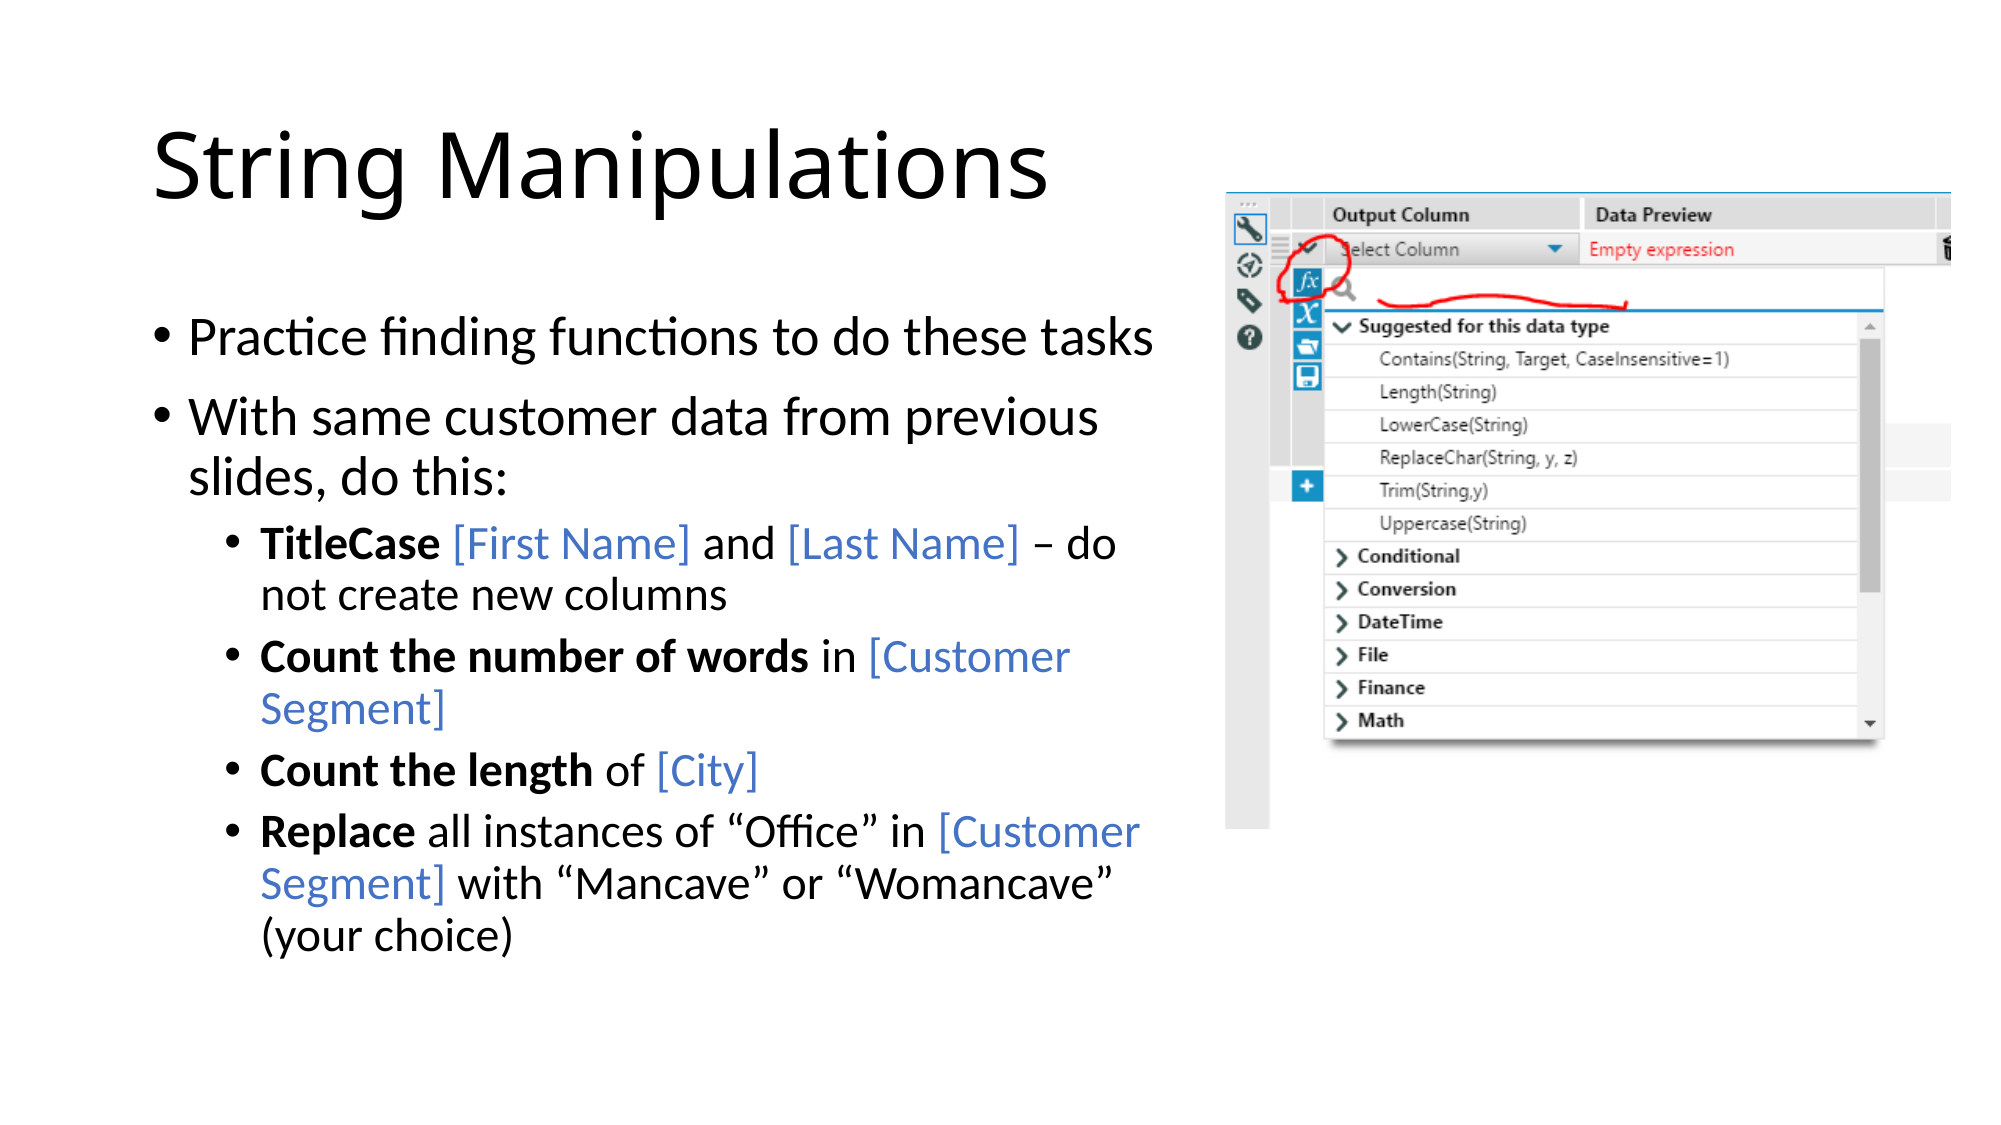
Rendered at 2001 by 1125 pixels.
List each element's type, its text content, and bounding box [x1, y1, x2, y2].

picture [1225, 192, 1951, 829]
list Practice finding functions to do these tasks With same customer data from previous slides, do this: TitleCase [First Name] and [Last Name] – do not create new columns Count the number of words in [Customer Segment] Count the length of [City] Replace all instances of “Office” in [Customer Segment] with “Mancave” or “Womancave” (your choice) [137, 299, 1199, 1014]
title String Manipulations [137, 59, 1863, 278]
